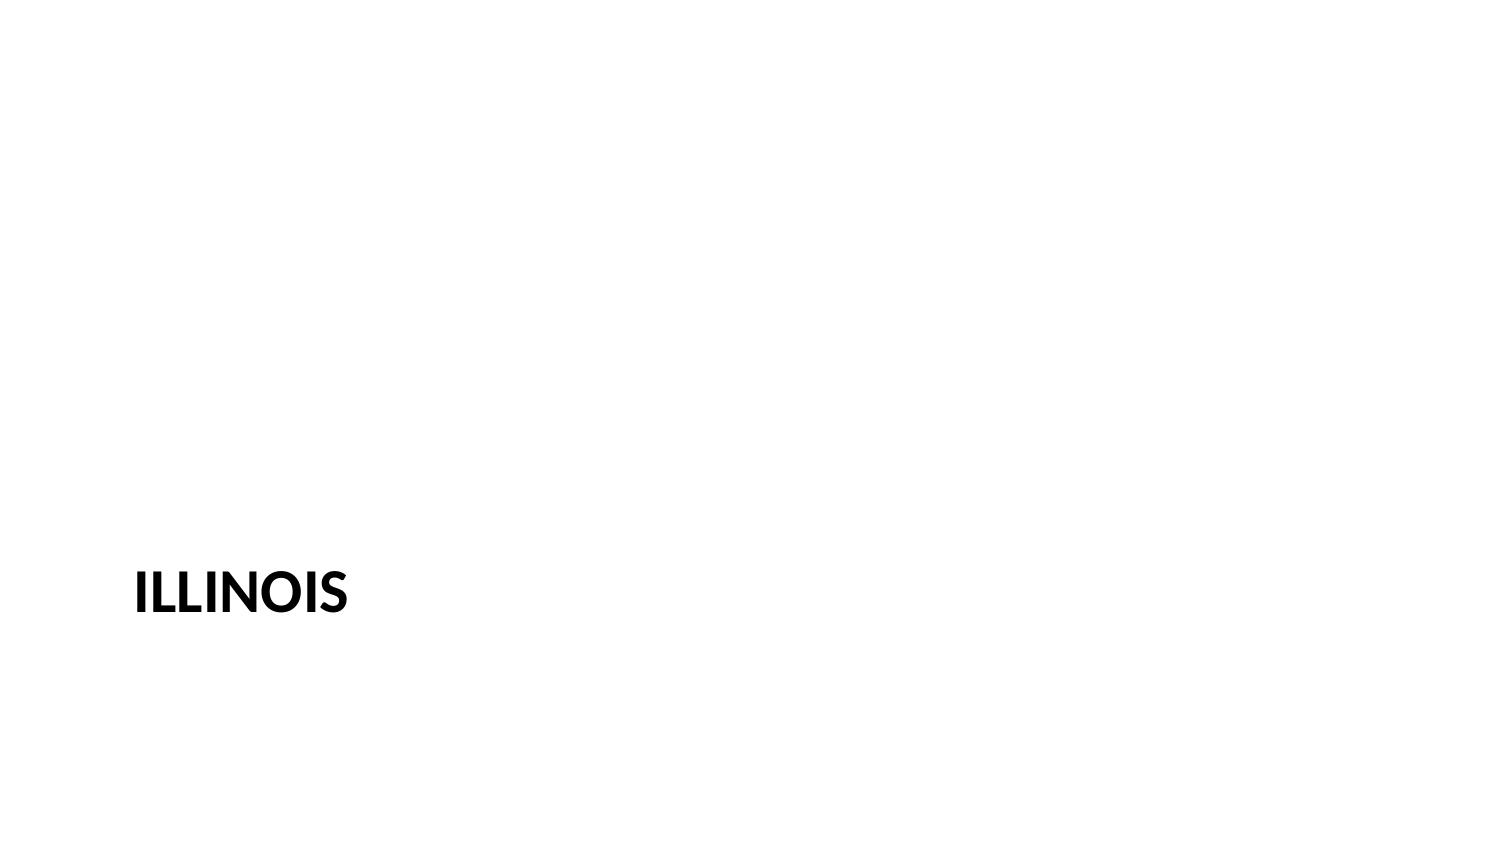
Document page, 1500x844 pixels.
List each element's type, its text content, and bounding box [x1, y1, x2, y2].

title Illinois [118, 542, 1394, 710]
